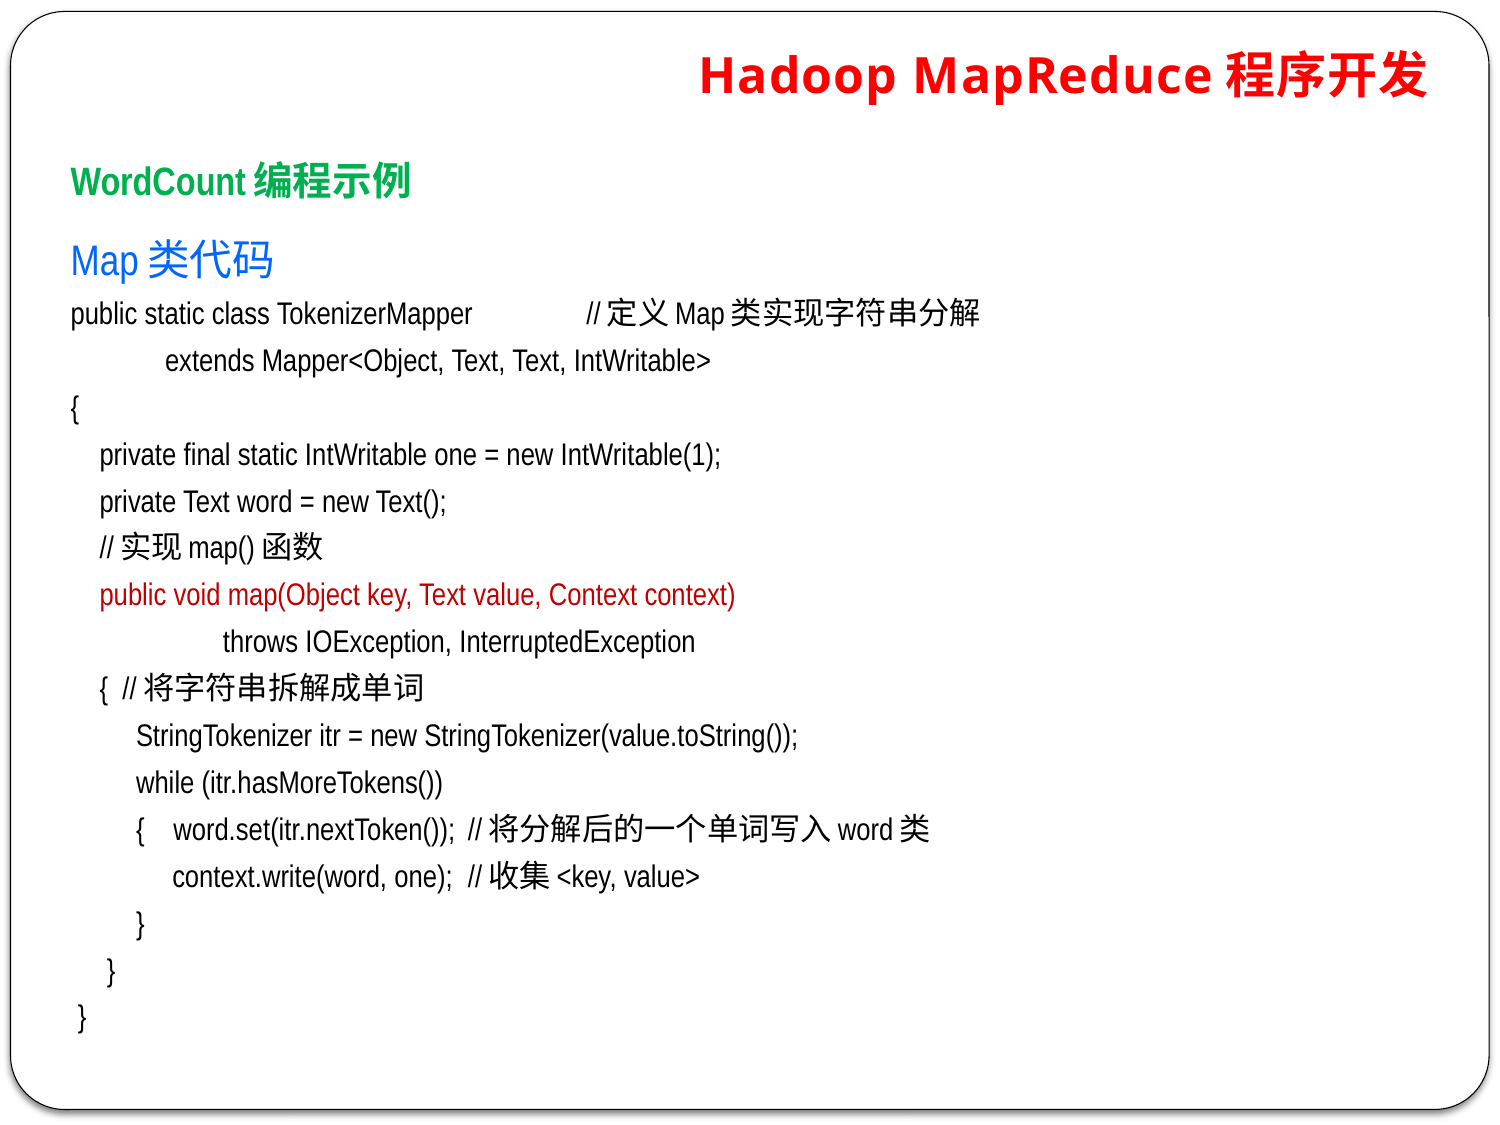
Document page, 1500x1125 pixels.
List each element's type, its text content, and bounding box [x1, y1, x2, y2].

list WordCount编程示例 Map类代码 public static class TokenizerMapper //定义Map类实现字符串分解 extends Mapper<Object, Text, Text, IntWritable> { private final static IntWritable one = new IntWritable(1); private Text word = new Text(); //实现map()函数 public void map(Object key, Text value, Context context) throws IOException, InterruptedException { //将字符串拆解成单词 StringTokenizer itr = new StringTokenizer(value.toString()); while (itr.hasMoreTokens()) { word.set(itr.nextToken()); //将分解后的一个单词写入word类 context.write(word, one); //收集<key, value> } } } [55, 148, 1467, 1049]
text_box Hadoop MapReduce程序开发 [78, 41, 1444, 119]
